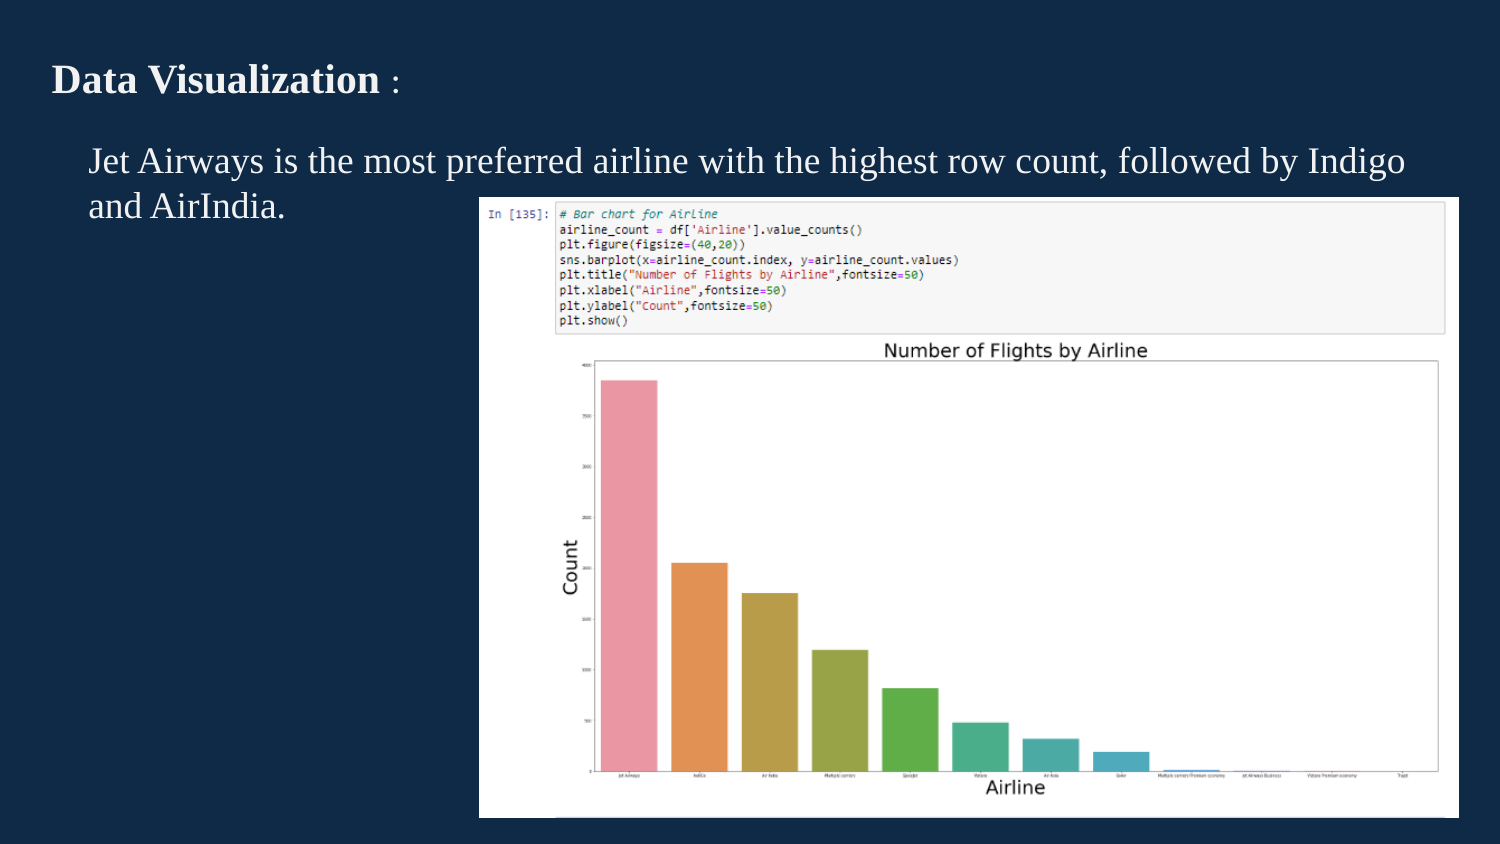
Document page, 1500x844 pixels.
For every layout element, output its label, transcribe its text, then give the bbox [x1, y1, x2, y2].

text_box Jet Airways is the most preferred airline with the highest row count, followed by Indigo and AirIndia. [73, 128, 1459, 234]
picture [478, 197, 1459, 818]
text_box Data Visualization : [36, 44, 729, 110]
